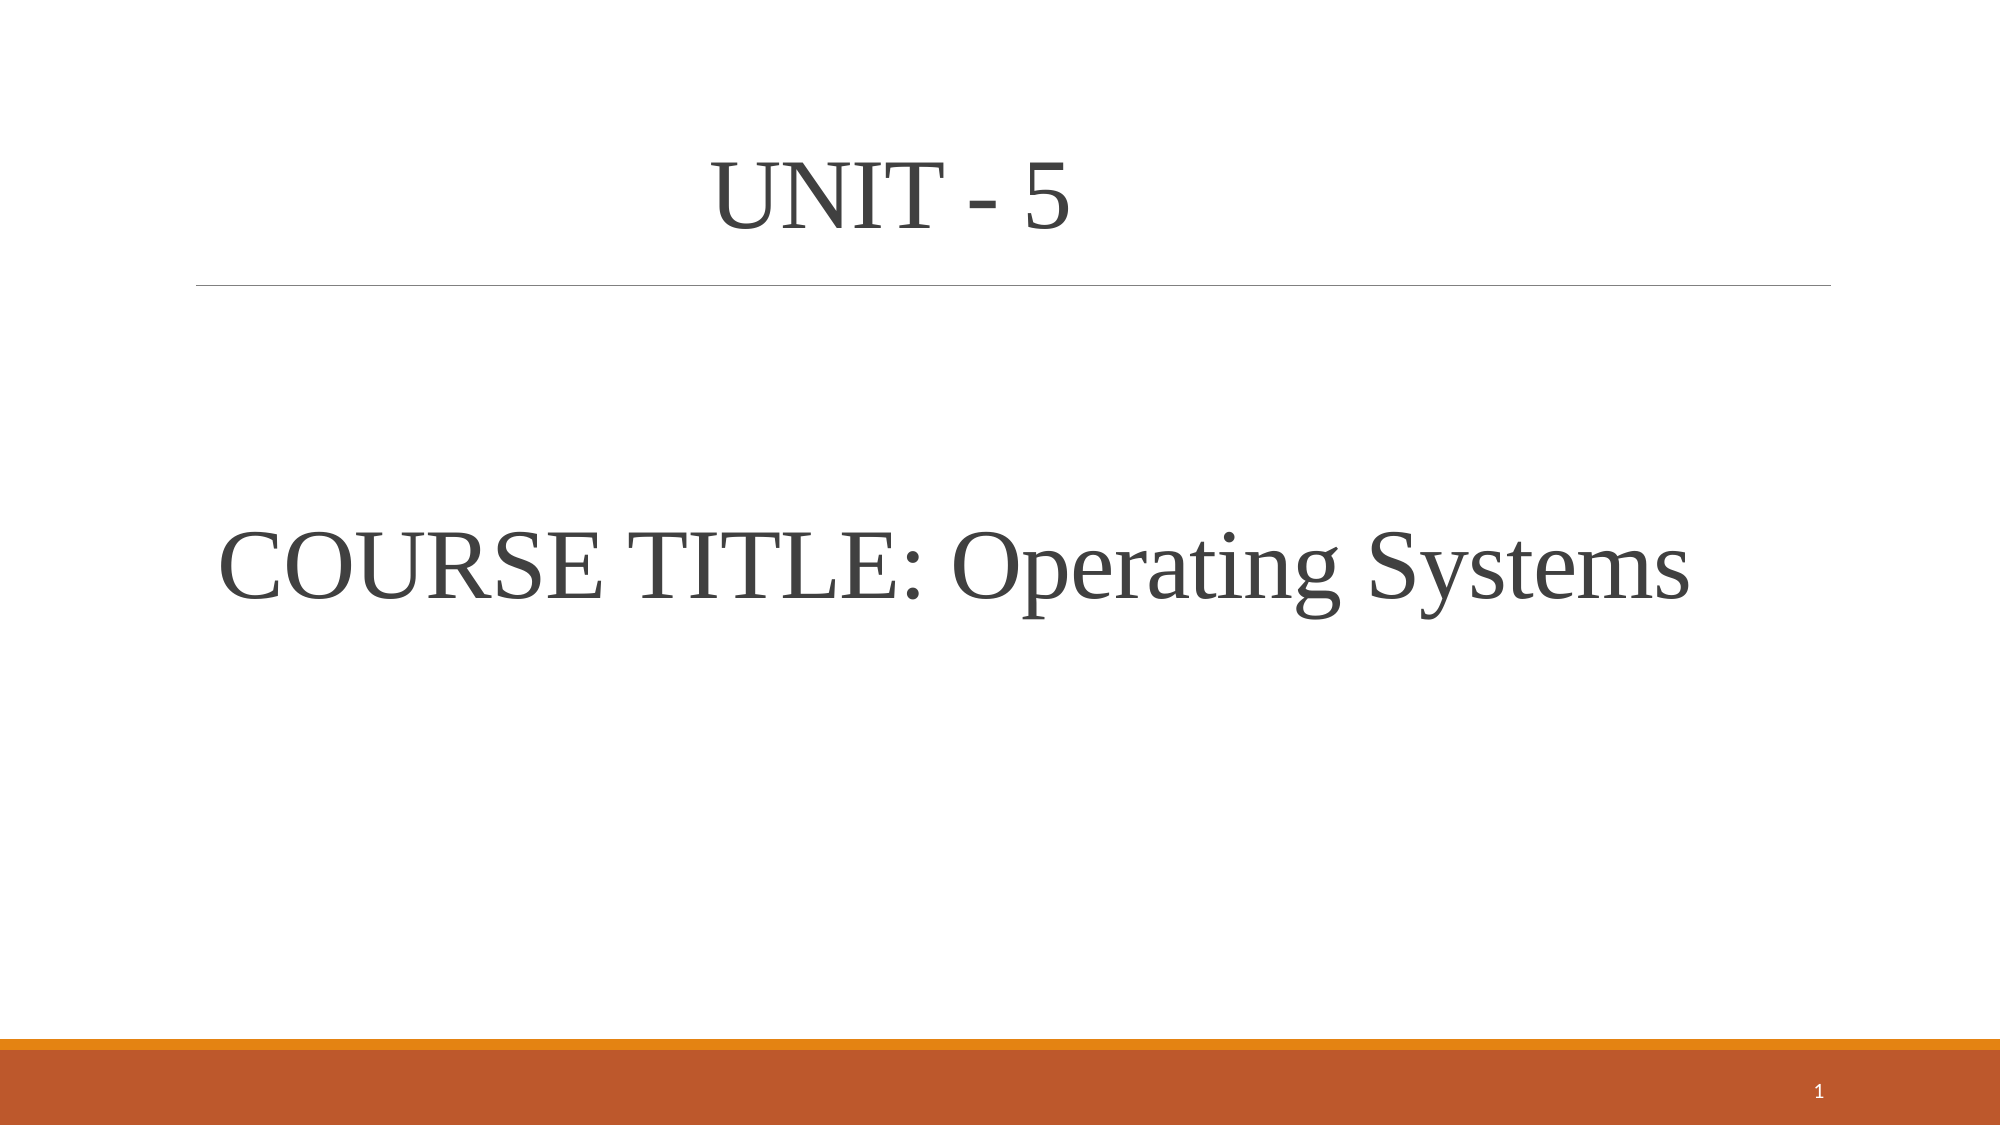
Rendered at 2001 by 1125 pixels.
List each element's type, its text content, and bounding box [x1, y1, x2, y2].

slide_number 1 [1624, 1059, 1840, 1120]
text_box UNIT - 5 [253, 121, 1529, 256]
title COURSE TITLE: Operating Systems [104, 47, 1830, 627]
